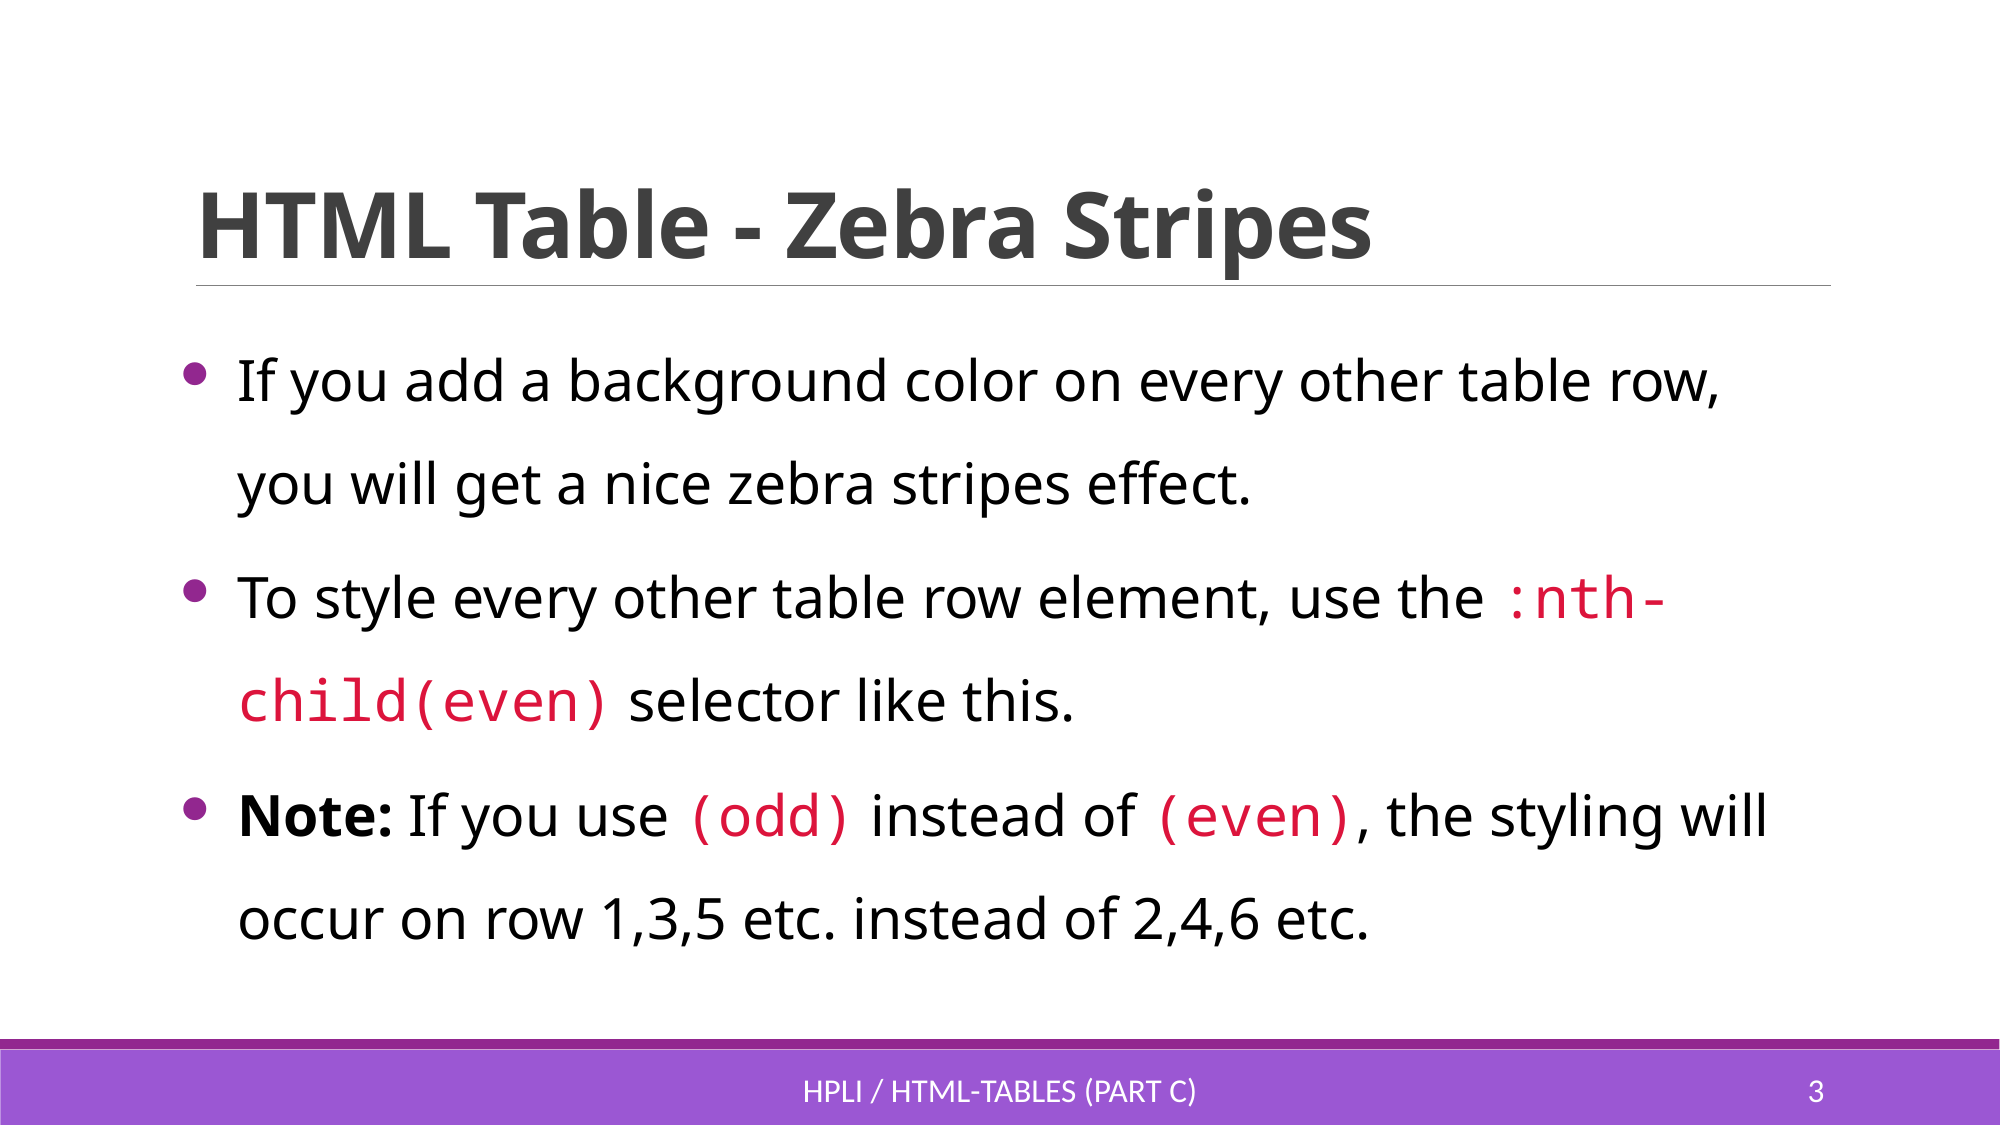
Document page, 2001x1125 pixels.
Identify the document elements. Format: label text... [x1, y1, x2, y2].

title HTML Table - Zebra Stripes [180, 47, 1830, 285]
slide_number 2 [1624, 1059, 1840, 1120]
footer HPLI / HTML-Tables (part C) [604, 1059, 1396, 1120]
list If you add a background color on every other table row, you will get a nice zebra stripes effect. To style every other table row element, use the :nth-child(even) selector like this. Note: If you use (odd) instead of (even), the styling will occur on row 1,3,5 etc. instead of 2,4,6 etc. [180, 302, 1830, 963]
